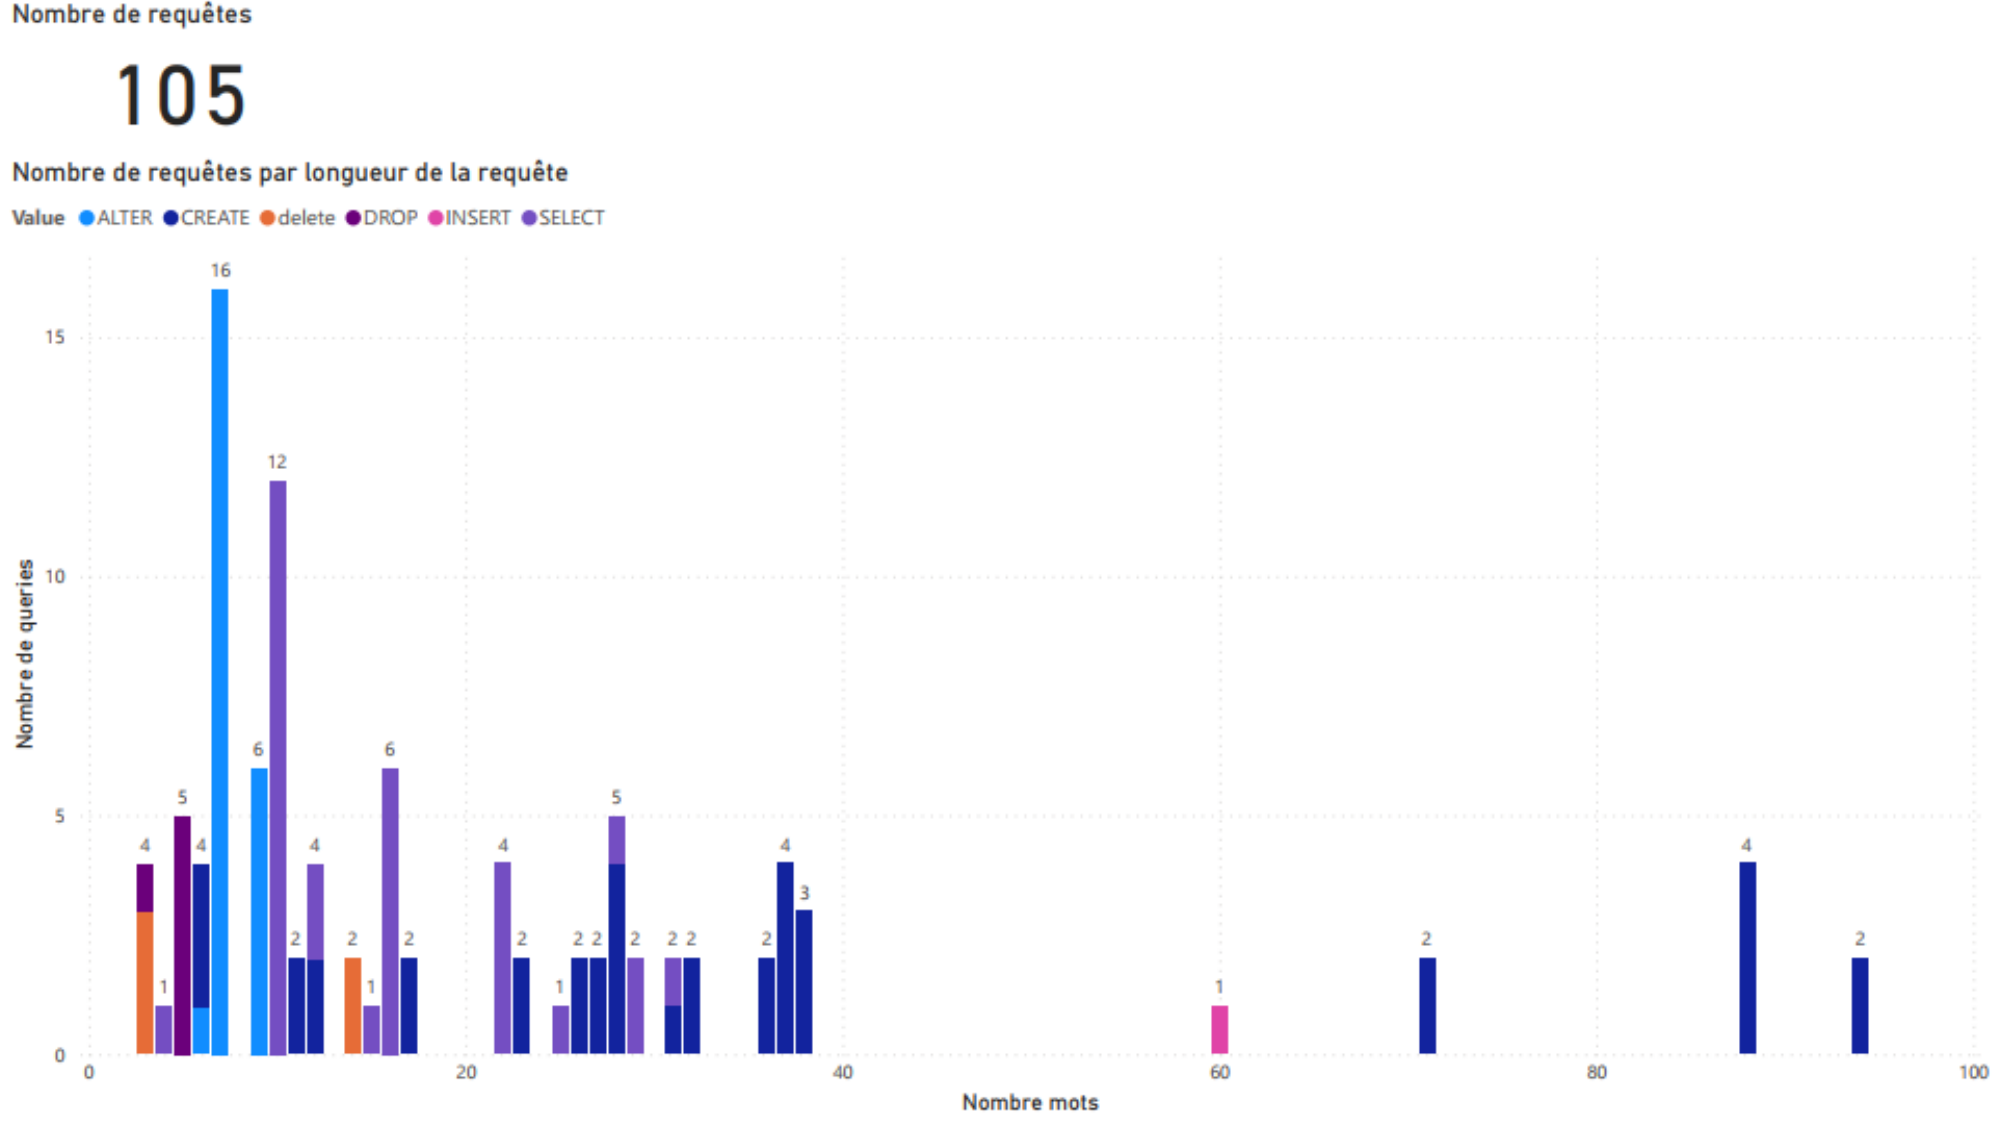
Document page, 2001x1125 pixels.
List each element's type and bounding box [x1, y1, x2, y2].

list [0, 0, 2000, 1125]
